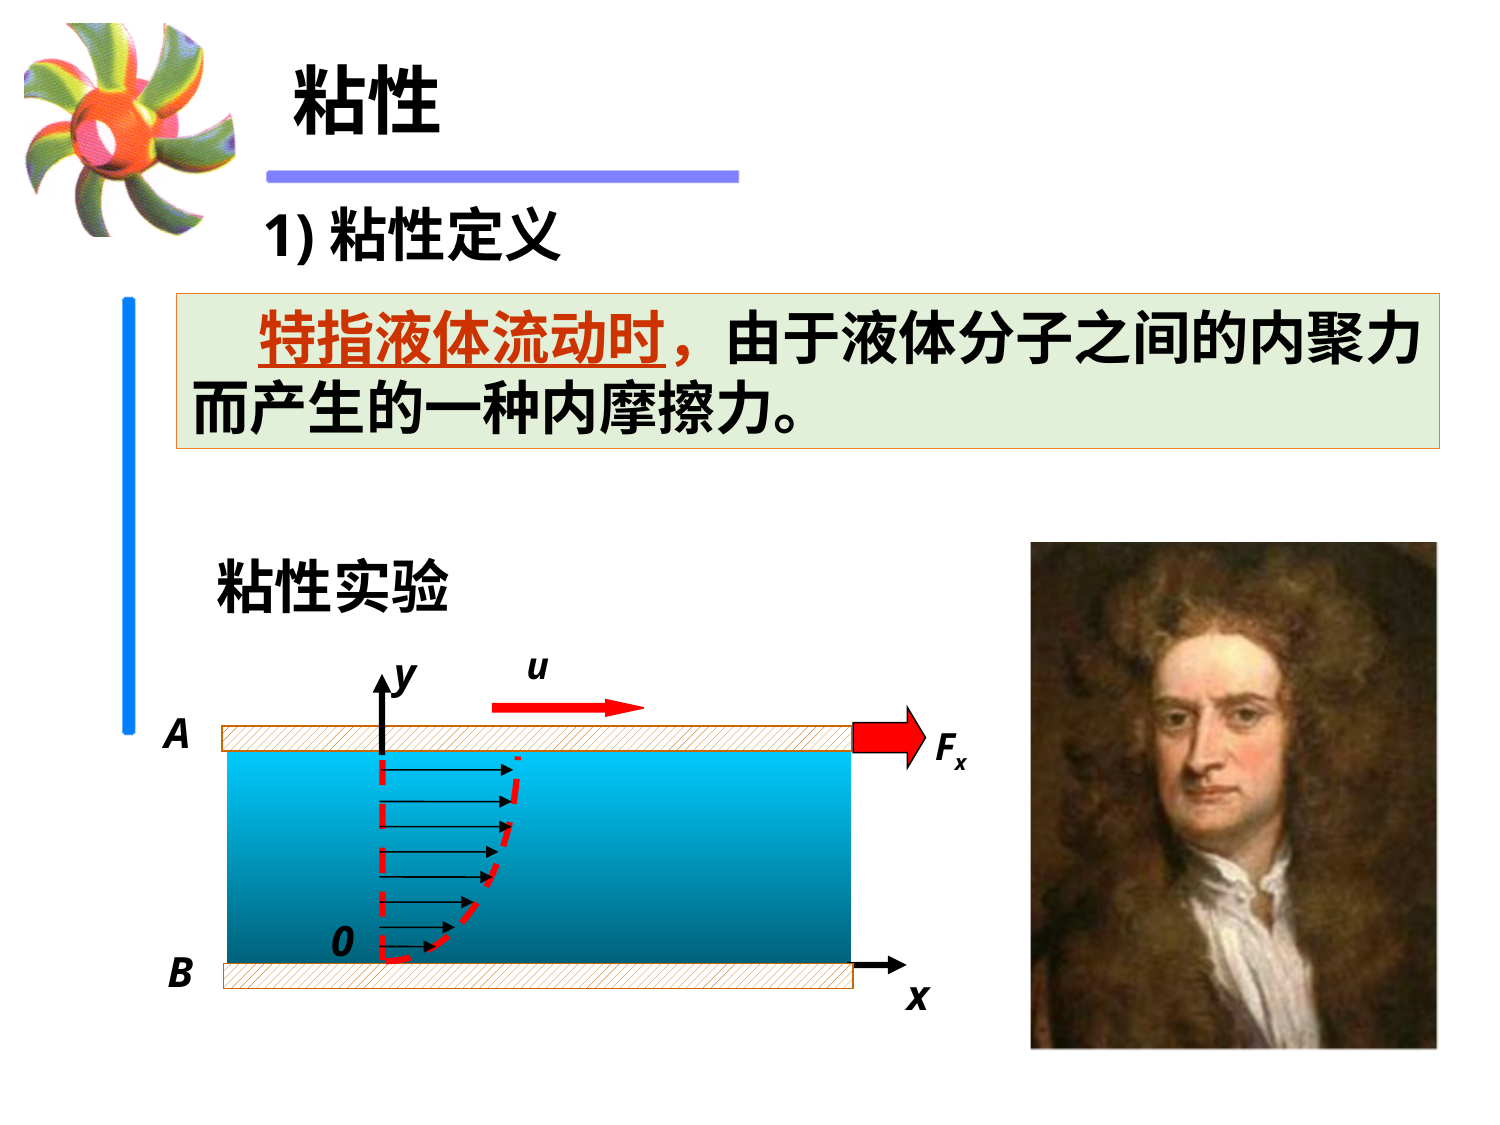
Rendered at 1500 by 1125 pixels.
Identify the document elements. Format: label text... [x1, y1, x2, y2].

text_box 粘性 [277, 46, 493, 151]
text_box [149, 634, 1022, 1027]
picture [24, 23, 238, 237]
text_box 特指液体流动时，由于液体分子之间的内聚力而产生的一种内摩擦力。 [176, 293, 1440, 449]
picture [253, 152, 758, 192]
text_box 1)粘性定义 [238, 191, 578, 276]
picture [1030, 542, 1440, 1061]
text_box 粘性实验 [202, 542, 562, 628]
picture [113, 277, 150, 754]
